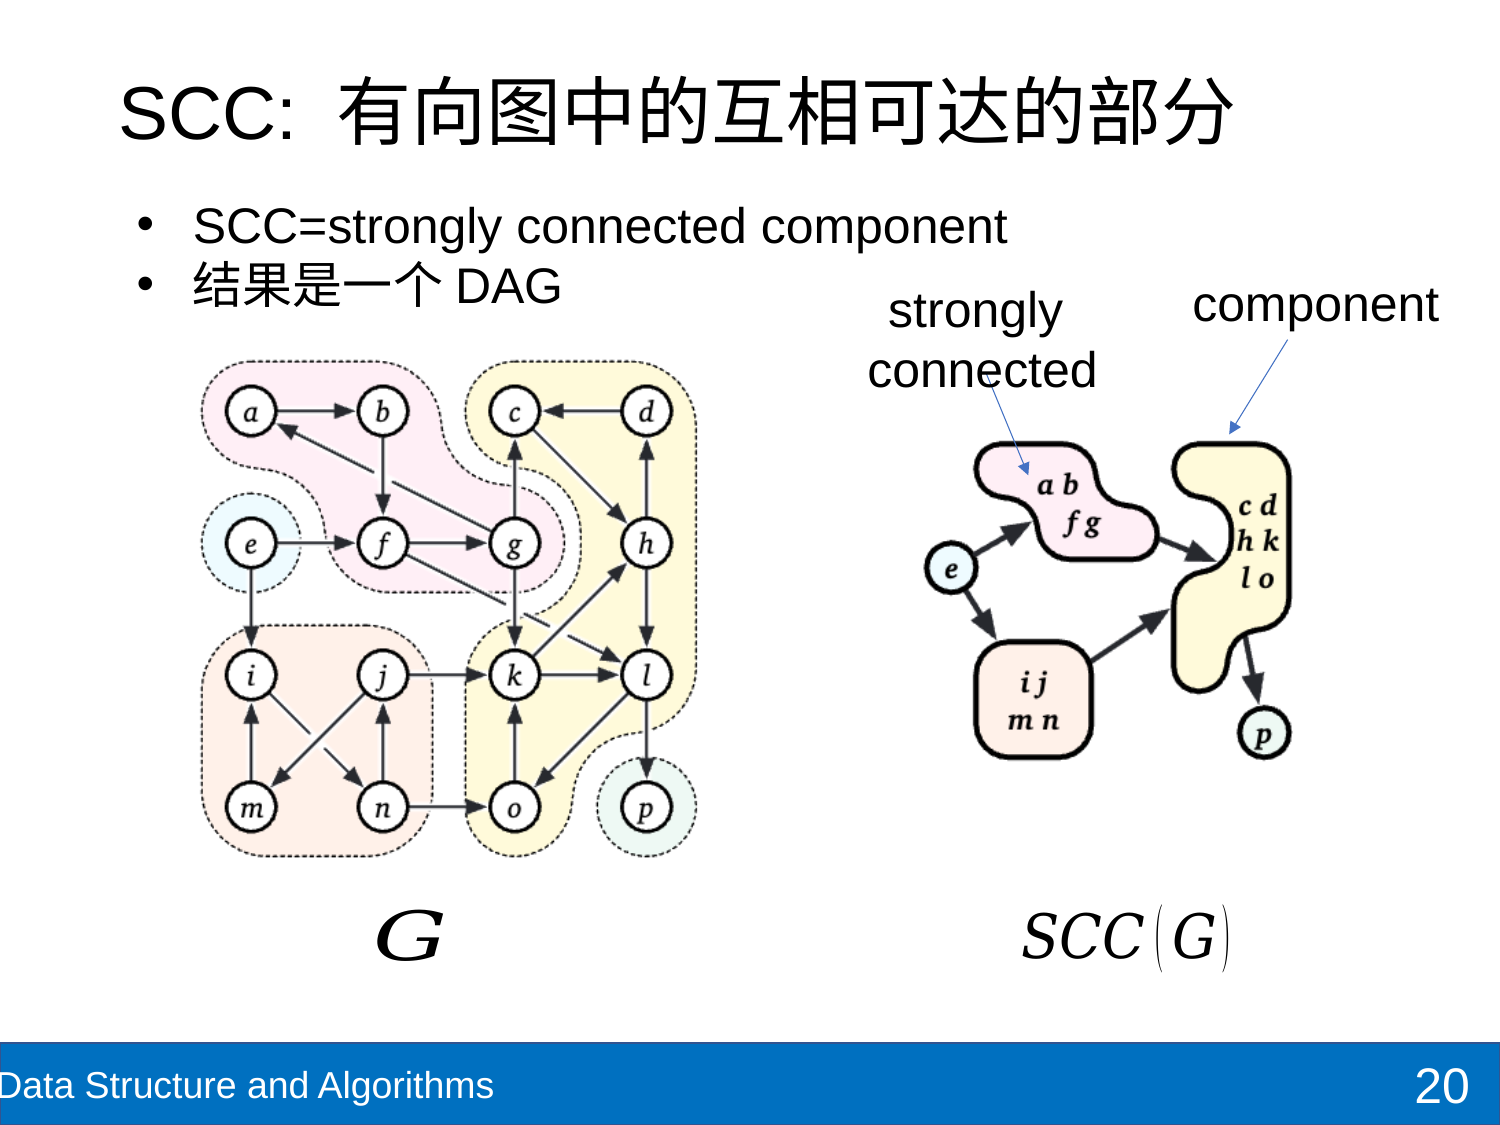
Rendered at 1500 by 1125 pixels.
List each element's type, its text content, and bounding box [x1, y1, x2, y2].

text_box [985, 372, 1029, 476]
text_box SCC=strongly connected component 结果是一个DAG [121, 186, 1024, 321]
picture [170, 338, 1374, 885]
text_box component [1177, 263, 1455, 339]
text_box strongly connected [852, 270, 1113, 338]
slide_number 20 [1147, 1054, 1485, 1114]
title SCC: 有向图中的互相可达的部分 [103, 59, 1397, 171]
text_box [1229, 339, 1288, 435]
